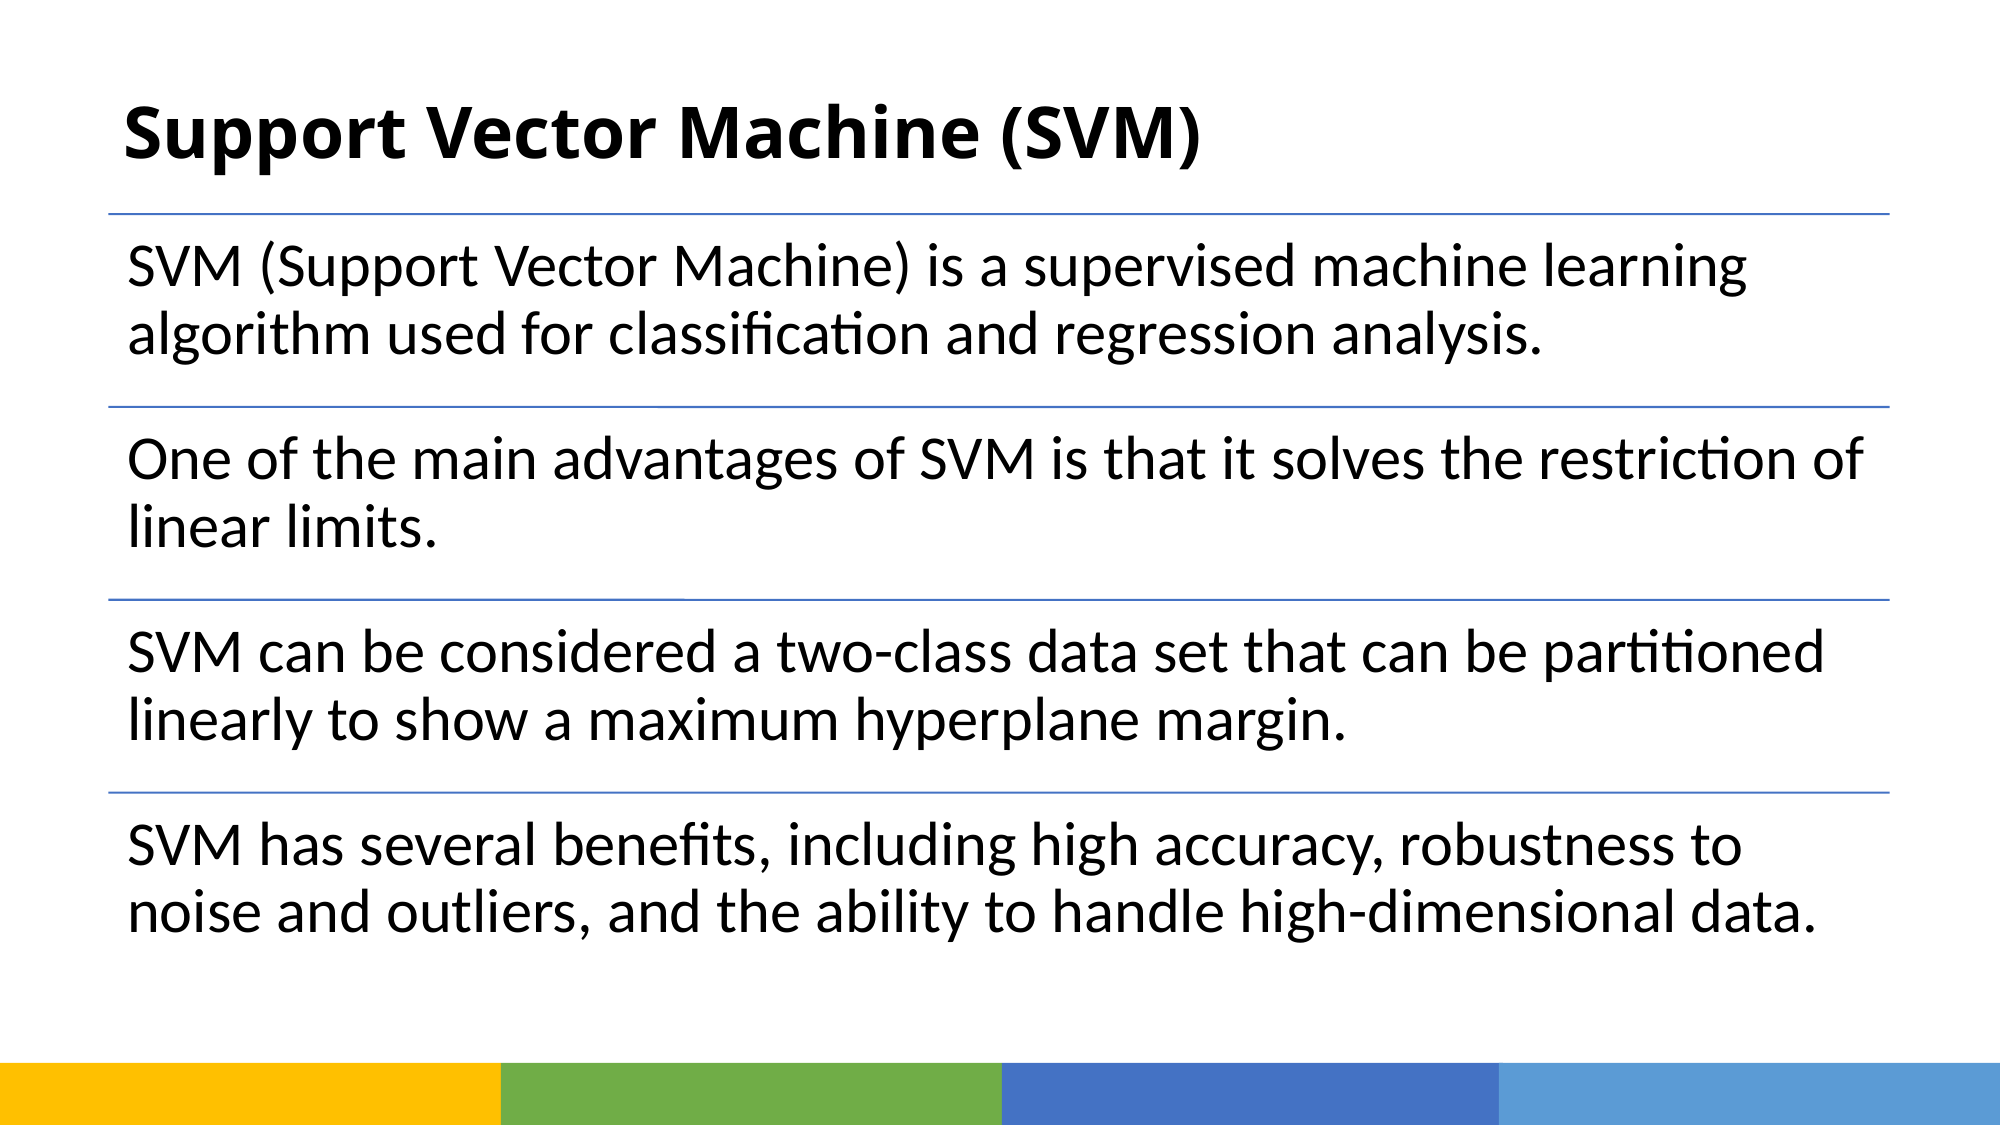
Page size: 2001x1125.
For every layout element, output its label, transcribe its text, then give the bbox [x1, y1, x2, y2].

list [108, 214, 1890, 986]
title Support Vector Machine (SVM) [108, 55, 1246, 213]
